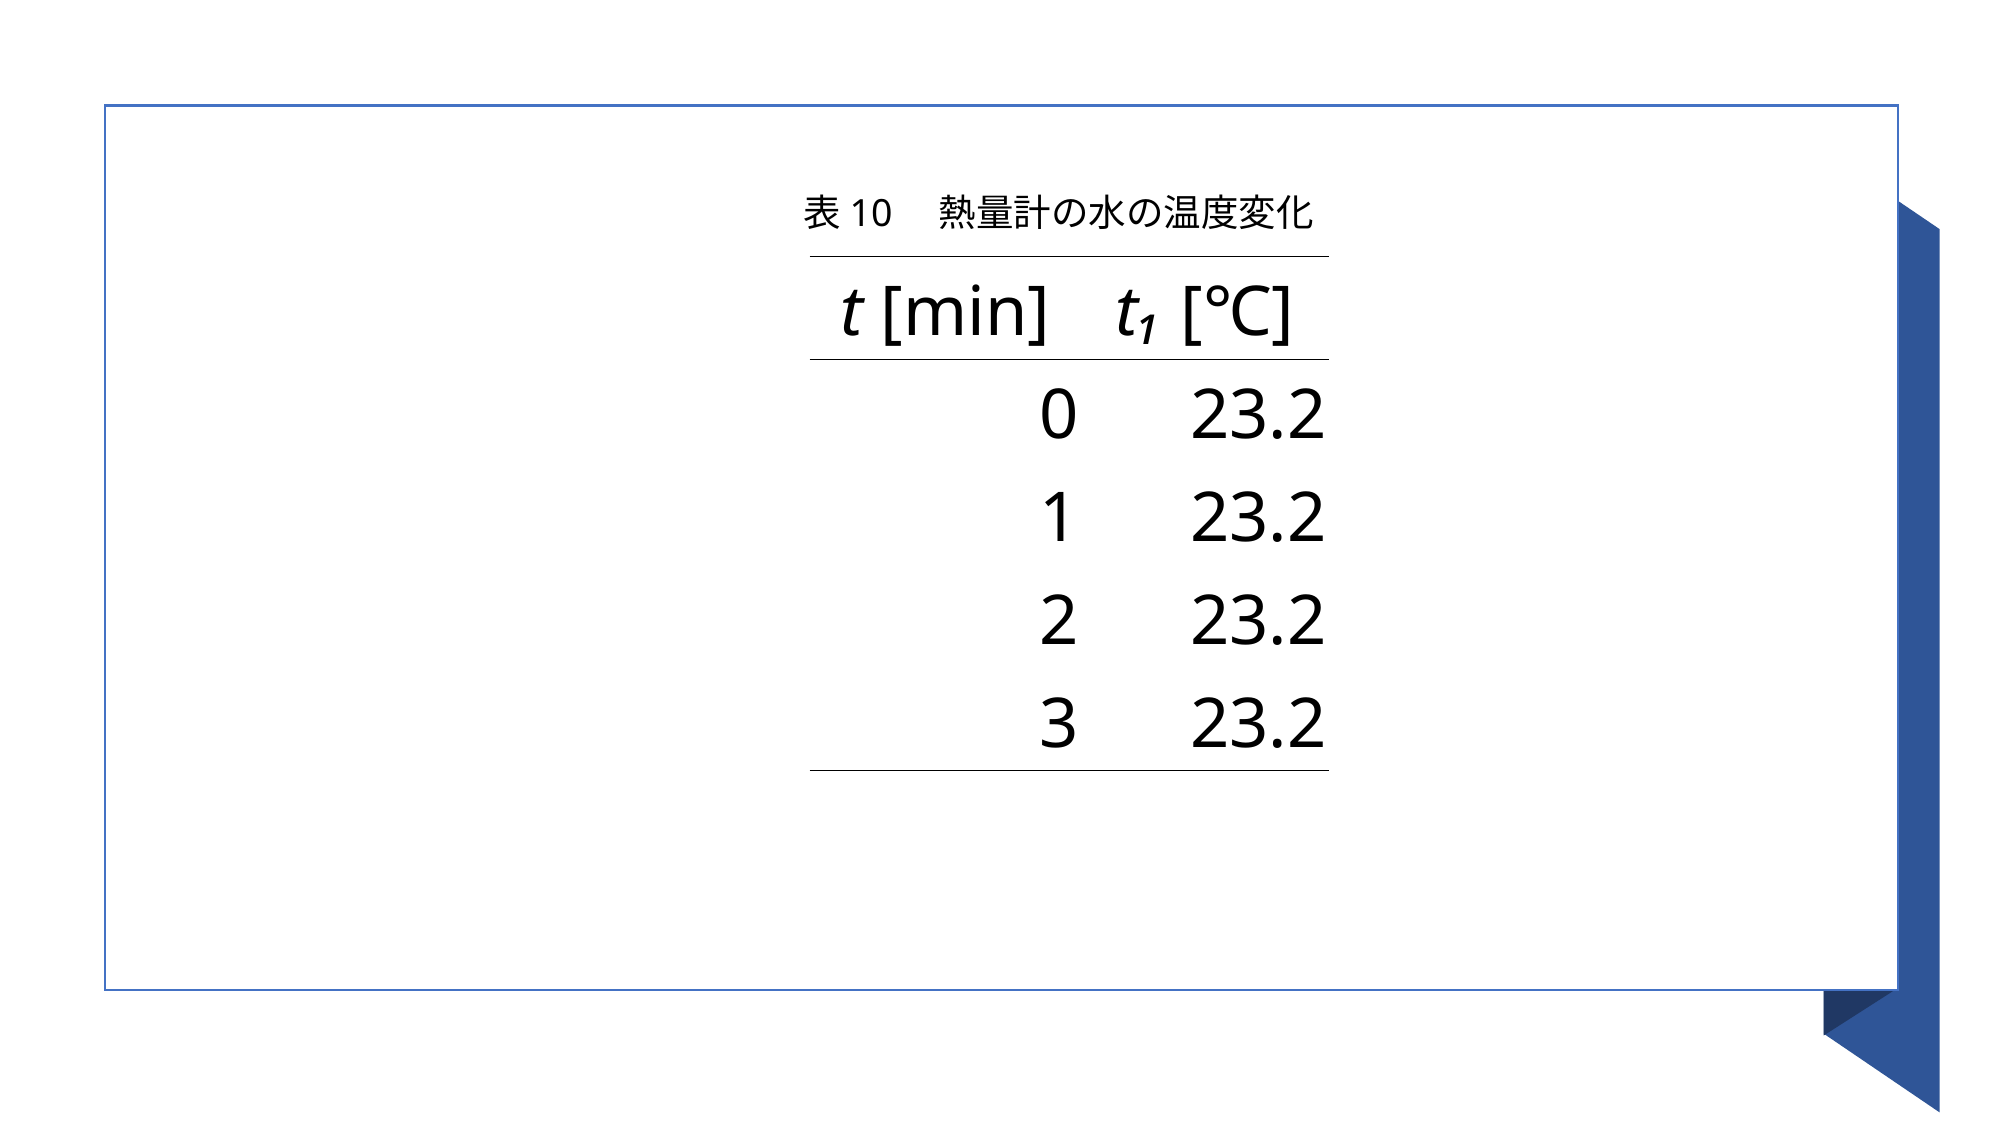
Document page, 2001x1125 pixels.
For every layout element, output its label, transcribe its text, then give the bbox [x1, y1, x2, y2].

table_header t₁ [℃] [1081, 257, 1329, 359]
table_cell 23.2 [1081, 668, 1329, 770]
text_box 表10 熱量計の水の温度変化 [650, 181, 1467, 242]
text_box [104, 105, 1899, 990]
table_cell 0 [810, 360, 1081, 462]
table_cell 23.2 [1081, 360, 1329, 462]
table_cell 1 [810, 462, 1081, 565]
table_cell 23.2 [1081, 565, 1329, 668]
text_box [1825, 201, 1940, 1113]
table_cell 23.2 [1081, 462, 1329, 565]
text_box [1823, 990, 1893, 1036]
table_cell 2 [810, 565, 1081, 668]
table_header t [min] [810, 257, 1081, 359]
table_cell 3 [810, 668, 1081, 770]
